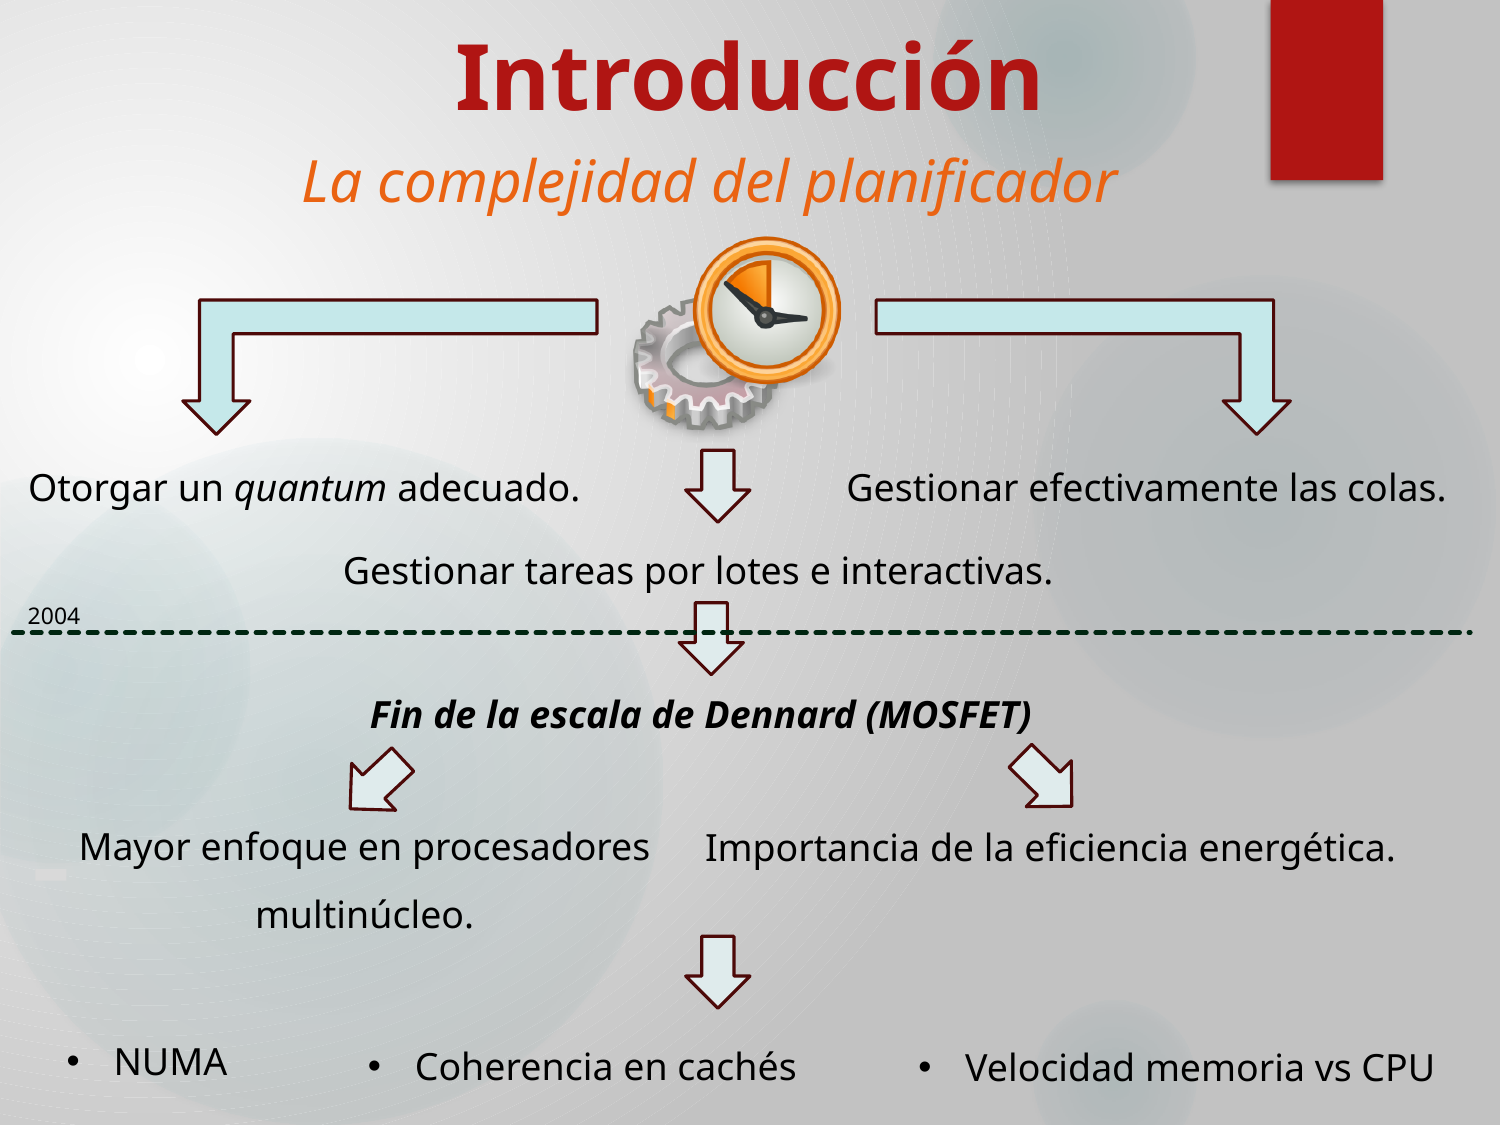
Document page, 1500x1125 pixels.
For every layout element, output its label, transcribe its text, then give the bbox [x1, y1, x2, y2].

text_box [874, 298, 1292, 433]
text_box [677, 642, 745, 661]
text_box [1007, 743, 1074, 793]
text_box Mayor enfoque en procesadores multinúcleo. [0, 793, 737, 944]
text_box Velocidad memoria vs CPU [879, 1013, 1475, 1096]
text_box Coherencia en cachés [330, 1013, 835, 1096]
text_box Introducción [0, 6, 1500, 141]
text_box [349, 746, 415, 793]
text_box [693, 601, 729, 631]
text_box NUMA [21, 1008, 273, 1091]
text_box 2004 [12, 580, 131, 634]
text_box Gestionar efectivamente las colas. [831, 433, 1500, 517]
text_box Gestionar tareas por lotes e interactivas. [328, 517, 1095, 600]
picture [624, 219, 849, 443]
text_box Importancia de la eficiencia energética. [679, 793, 1423, 877]
text_box [684, 934, 752, 1010]
text_box Fin de la escala de Dennard (MOSFET) [355, 661, 1095, 744]
text_box Otorgar un quantum adecuado. [13, 433, 645, 517]
text_box La complejidad del planificador [218, 138, 1202, 220]
text_box [181, 298, 599, 433]
text_box [684, 453, 752, 517]
